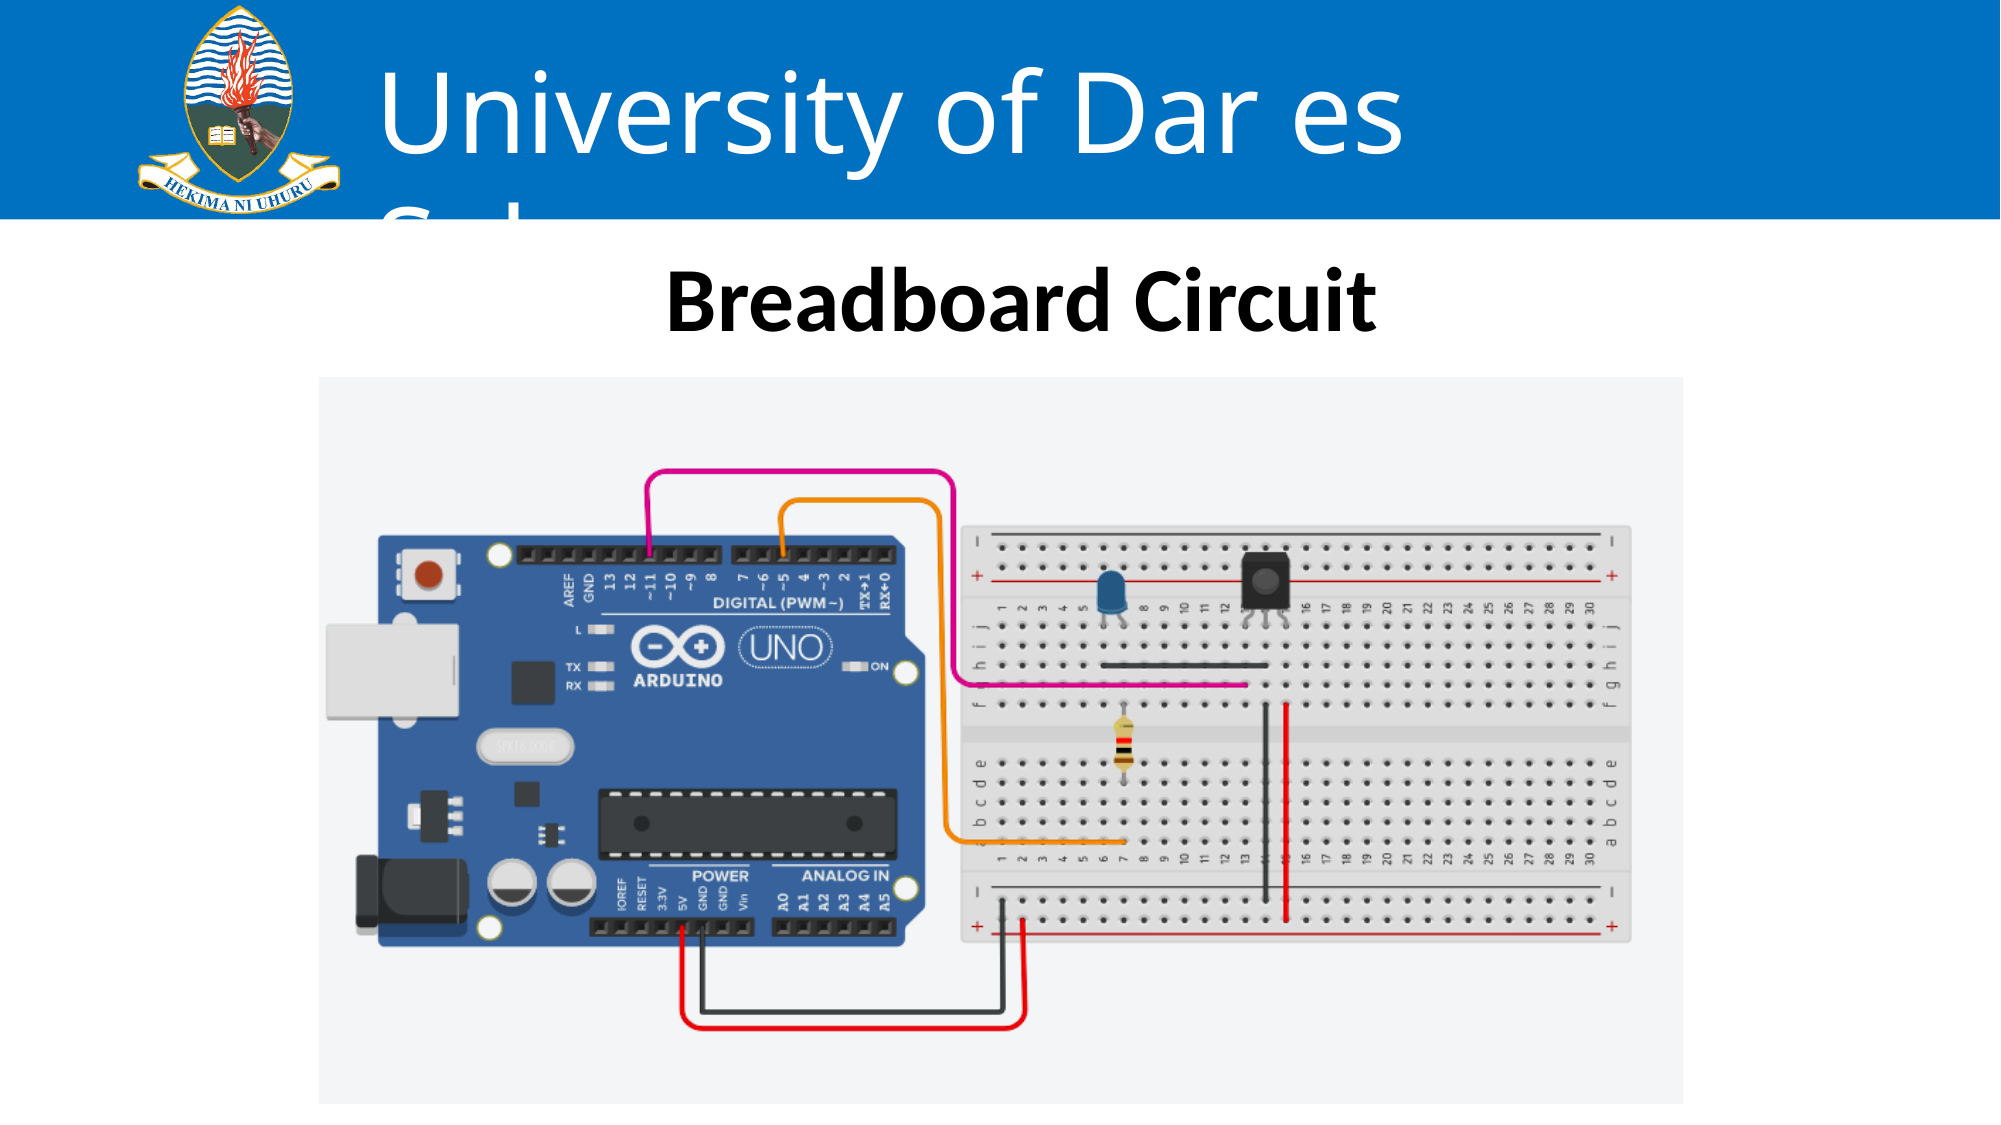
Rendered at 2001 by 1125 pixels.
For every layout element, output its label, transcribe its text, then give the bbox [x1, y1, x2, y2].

picture [319, 377, 1683, 1105]
text_box Breadboard Circuit [588, 232, 1457, 358]
picture [137, 3, 341, 216]
